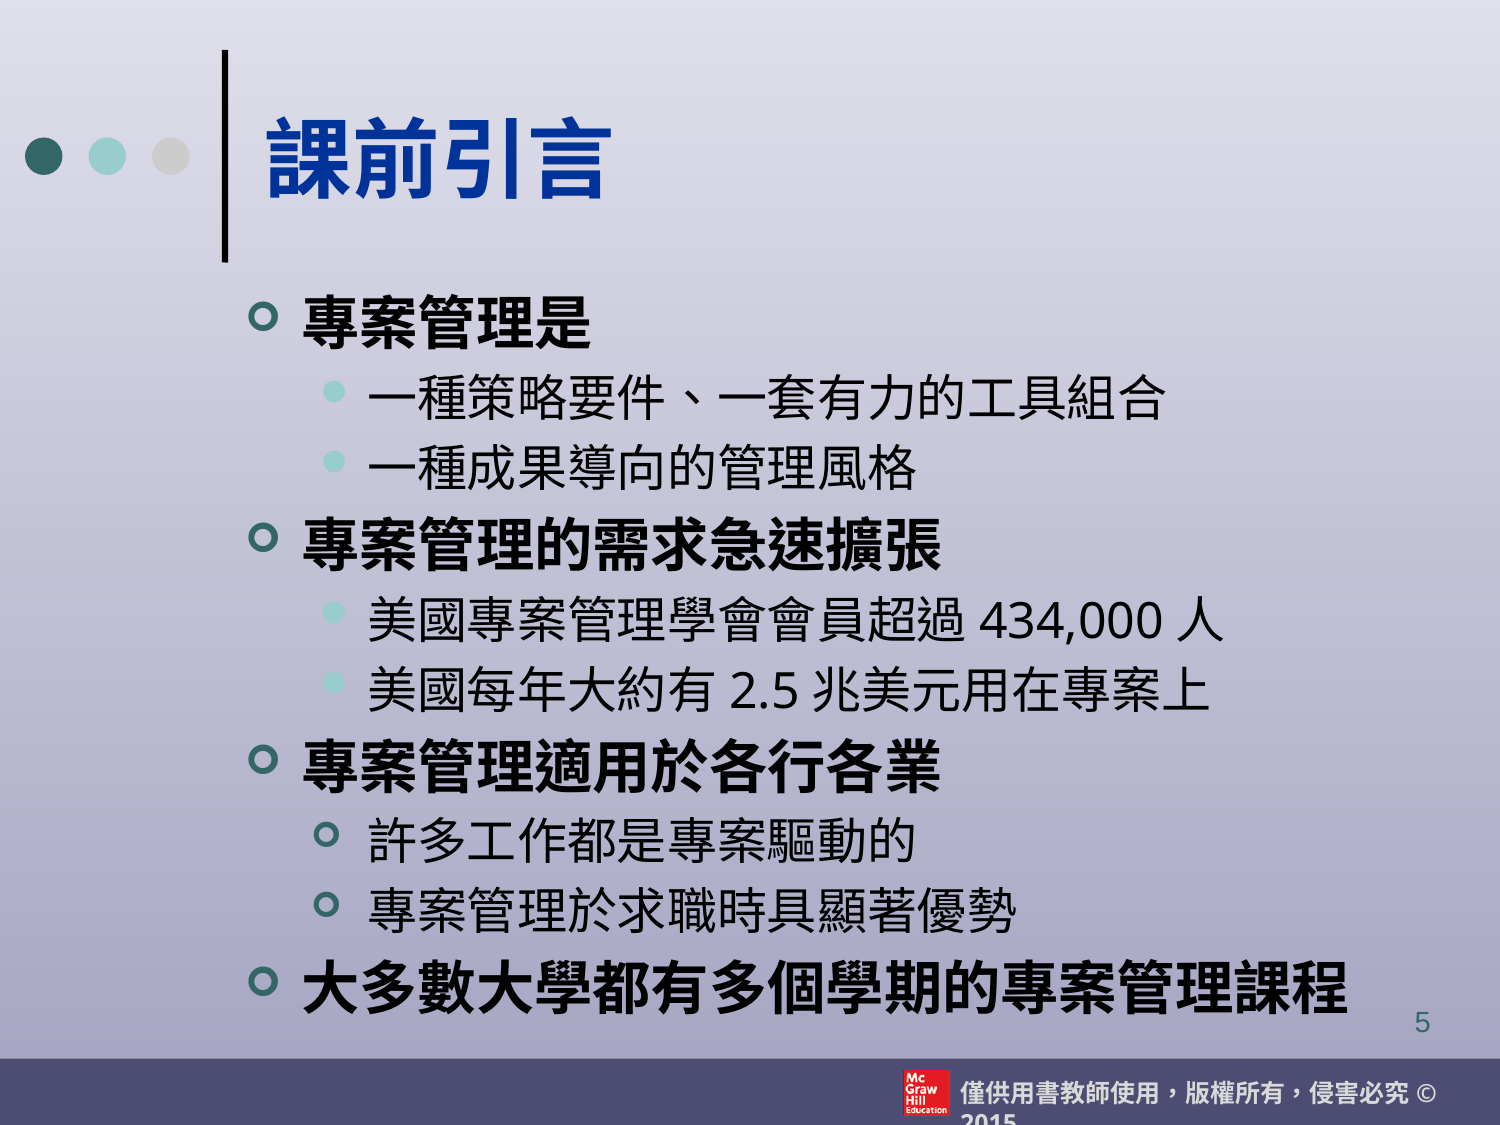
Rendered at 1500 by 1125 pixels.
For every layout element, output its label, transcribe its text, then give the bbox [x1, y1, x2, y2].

title 課前引言 [249, 30, 1401, 282]
slide_number 5 [1399, 995, 1495, 1071]
list 專案管理是 一種策略要件、一套有力的工具組合 一種成果導向的管理風格 專案管理的需求急速擴張 美國專案管理學會會員超過434,000人 美國每年大約有2.5兆美元用在專案上 專案管理適用於各行各業 許多工作都是專案驅動的 專案管理於求職時具顯著優勢 大多數大學都有多個學期的專案管理課程 [229, 278, 1381, 1036]
picture [903, 1070, 950, 1116]
